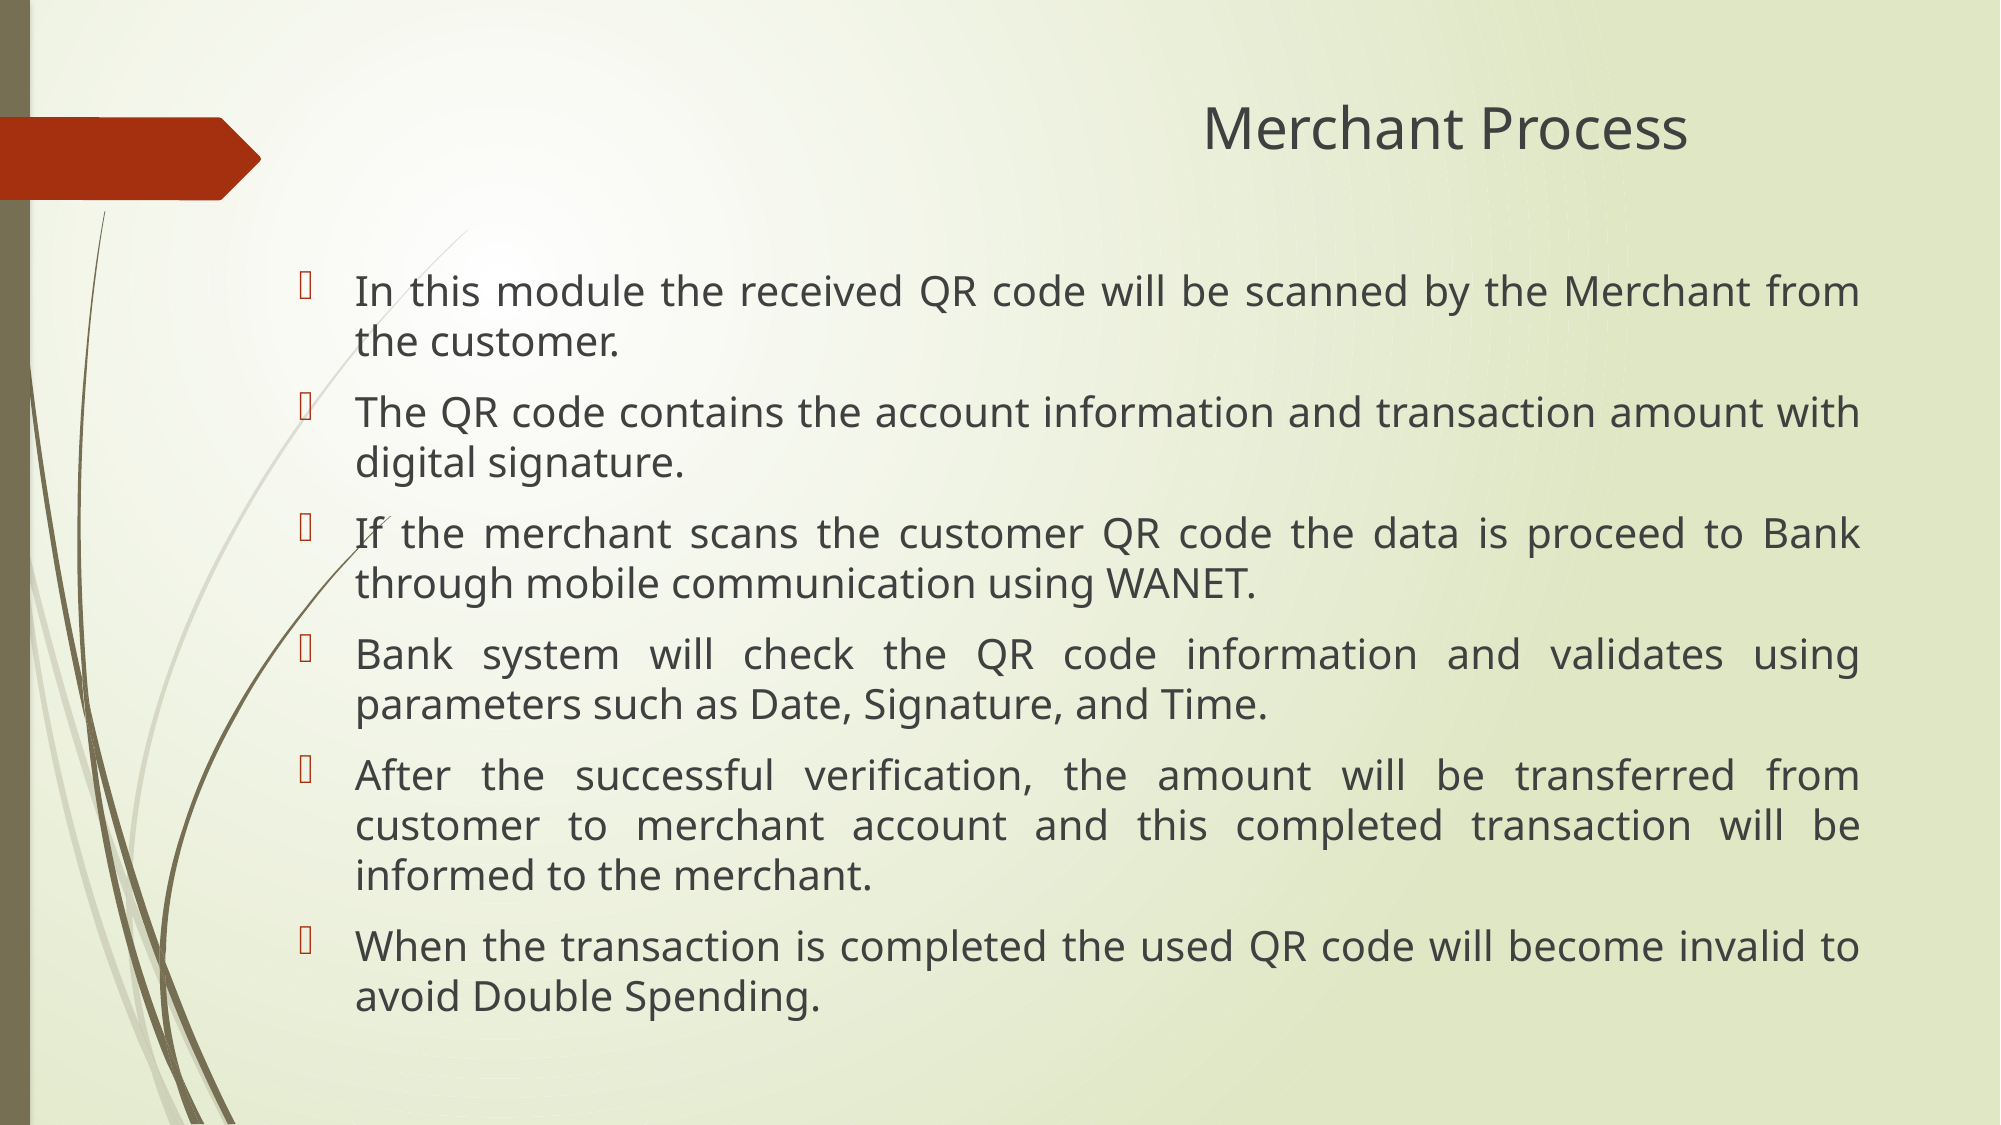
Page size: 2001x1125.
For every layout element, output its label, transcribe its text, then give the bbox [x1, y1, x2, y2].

list Merchant Process In this module the received QR code will be scanned by the Merchant from the customer. The QR code contains the account information and transaction amount with digital signature. If the merchant scans the customer QR code the data is proceed to Bank through mobile communication using WANET. Bank system will check the QR code information and validates using parameters such as Date, Signature, and Time. After the successful verification, the amount will be transferred from customer to merchant account and this completed transaction will be informed to the merchant. When the transaction is completed the used QR code will become invalid to avoid Double Spending. [283, 75, 1877, 1062]
